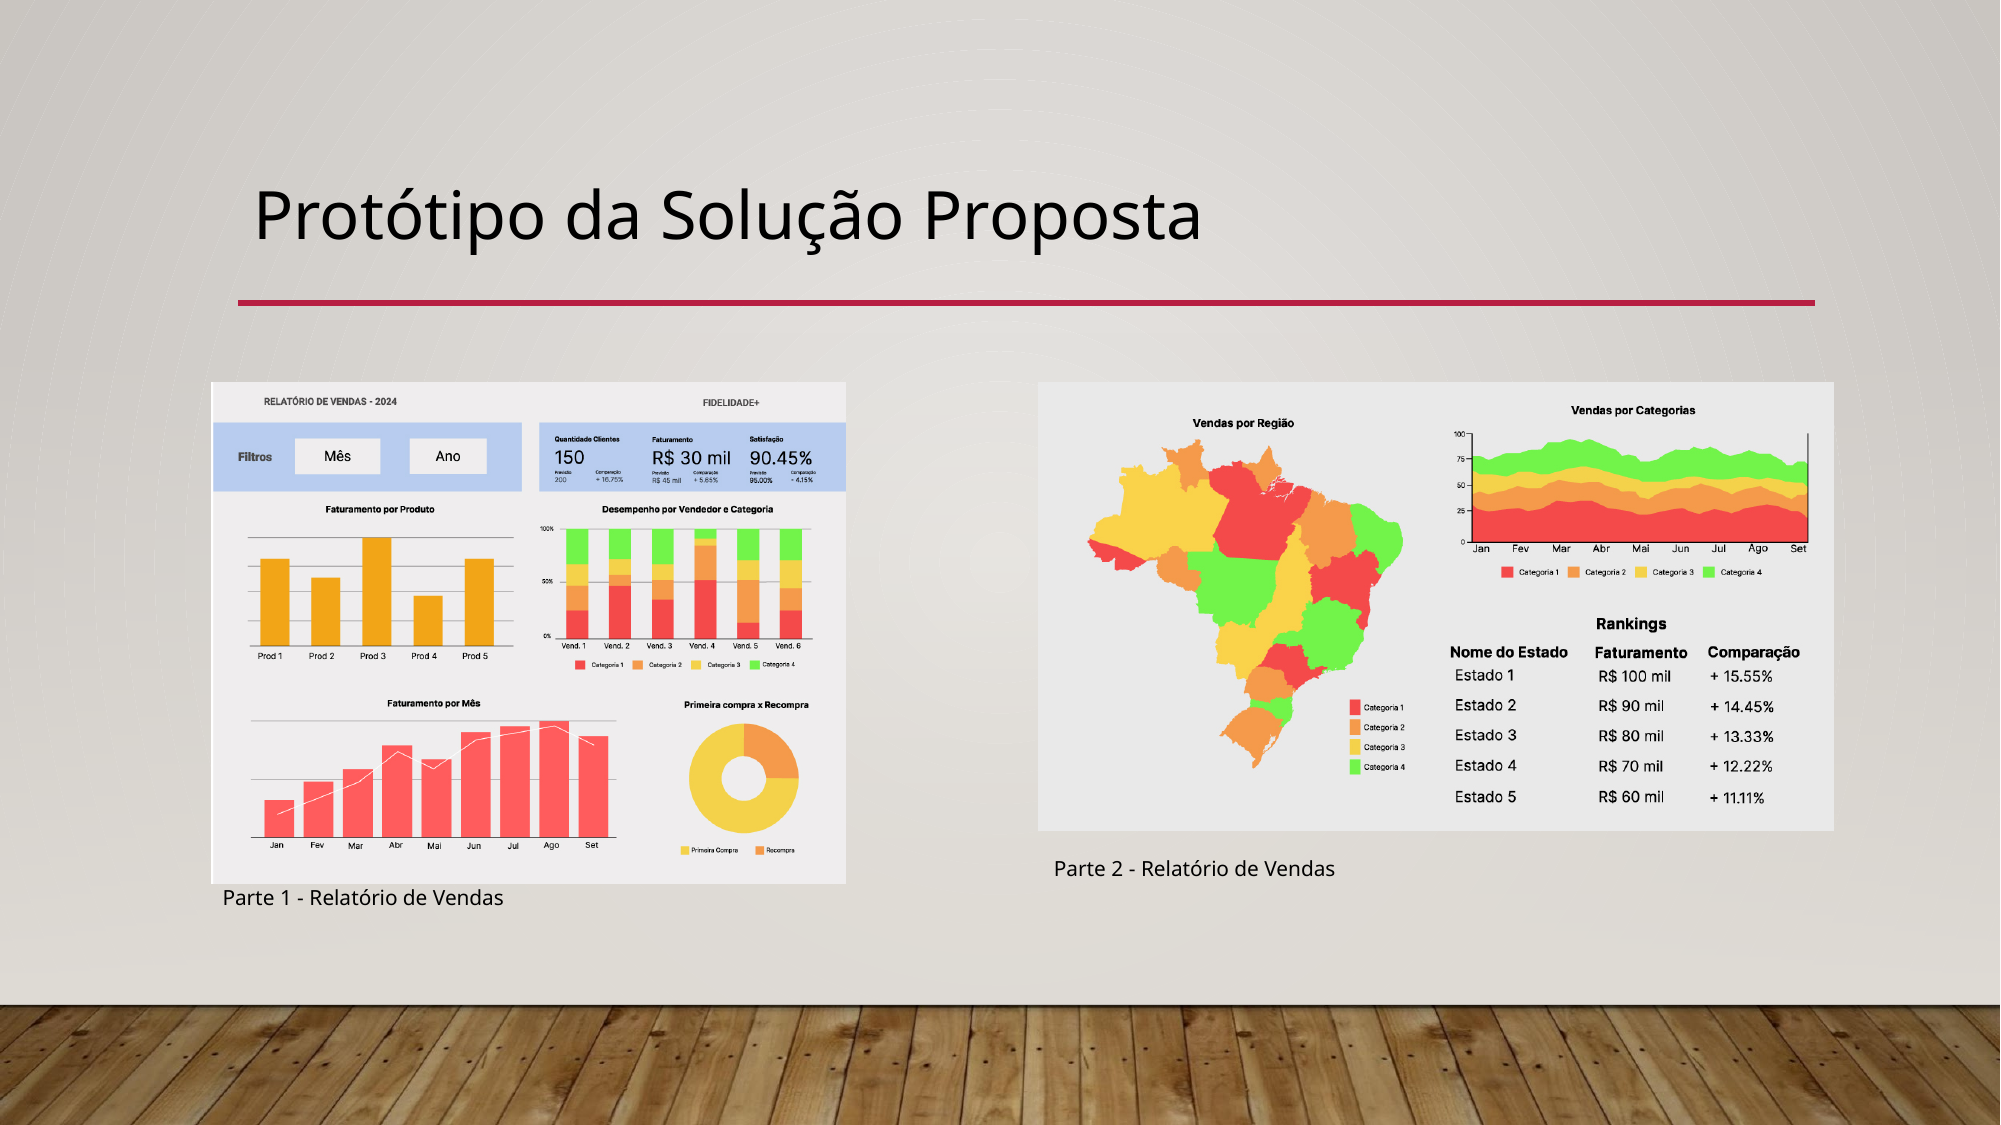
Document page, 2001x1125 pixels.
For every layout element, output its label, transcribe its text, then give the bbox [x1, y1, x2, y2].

picture [1038, 382, 1834, 831]
list Parte 1 - Relatório de Vendas [207, 885, 850, 935]
picture [210, 382, 846, 884]
list Parte 2 - Relatório de Vendas [1038, 855, 1681, 907]
picture [0, 1005, 2000, 1125]
title Protótipo da Solução Proposta [238, 131, 1814, 305]
